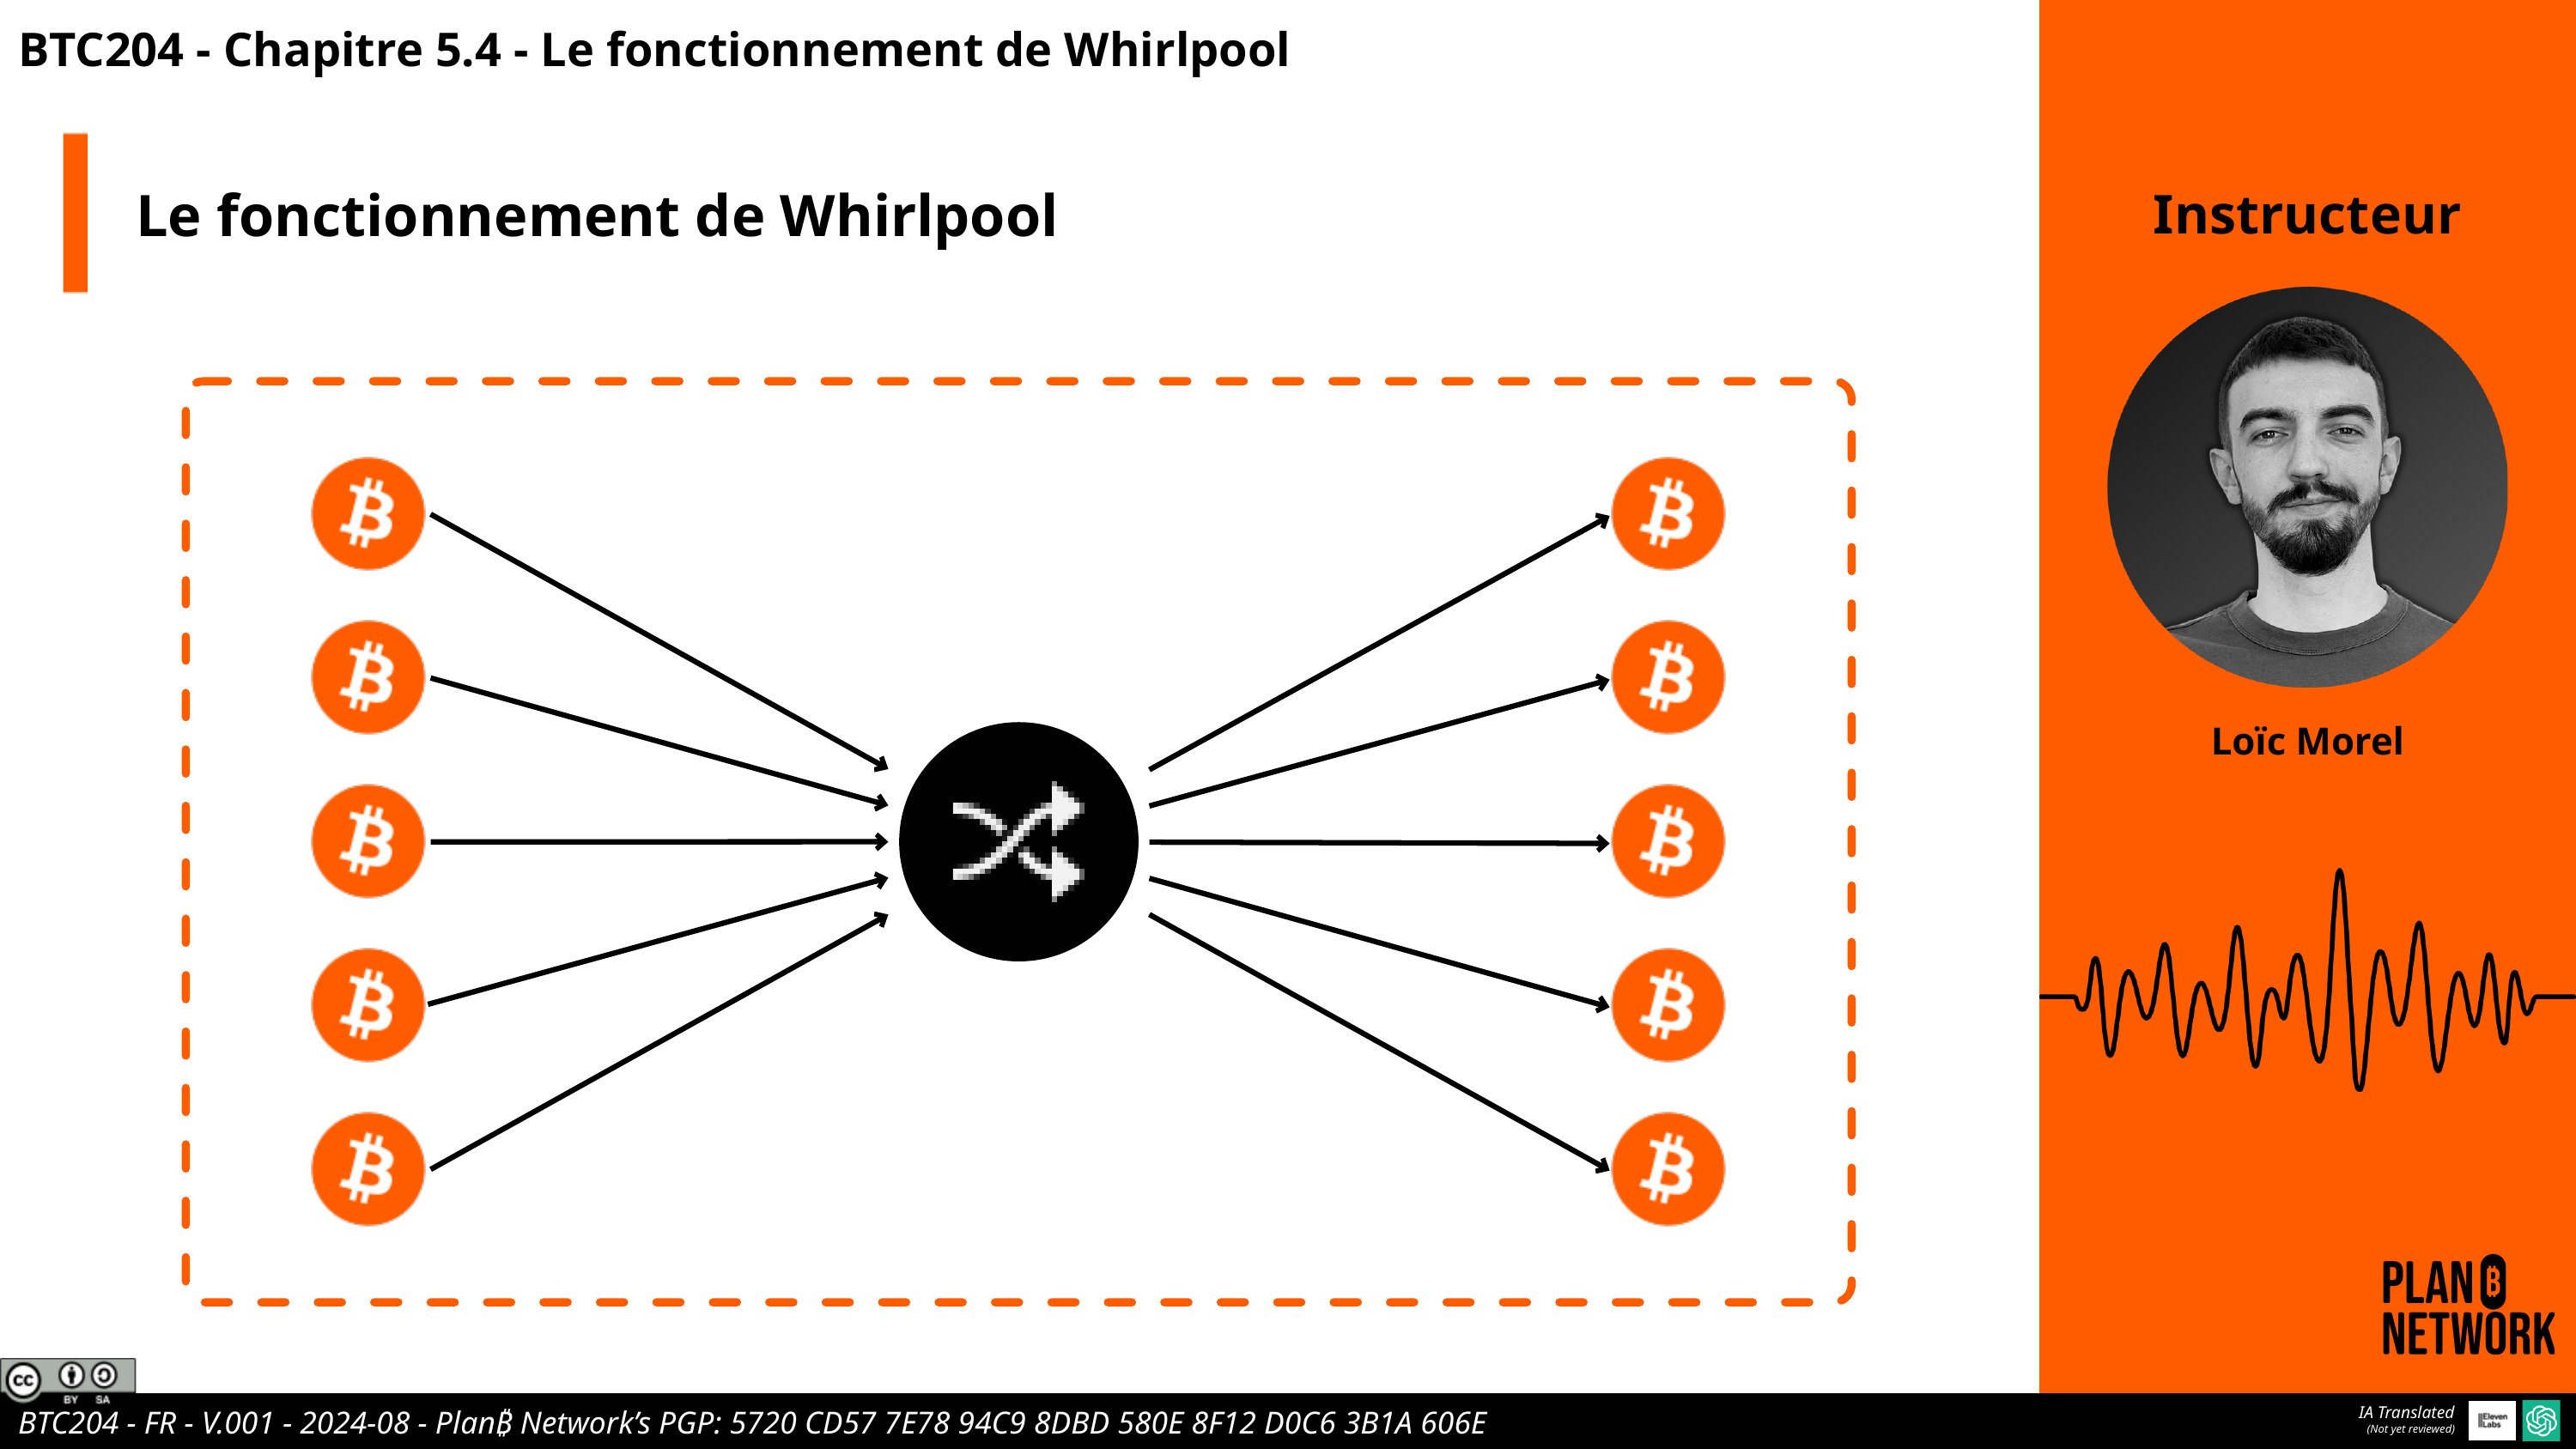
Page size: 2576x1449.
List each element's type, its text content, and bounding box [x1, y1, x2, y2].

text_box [2522, 1399, 2561, 1442]
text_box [0, 1392, 2576, 1449]
text_box [0, 1358, 137, 1390]
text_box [2038, 0, 2576, 1390]
text_box BTC204 - Chapitre 5.4 - Le fonctionnement de Whirlpool [18, 10, 1953, 76]
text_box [2468, 1400, 2517, 1440]
text_box [2465, 1402, 2562, 1446]
text_box [63, 128, 88, 294]
text_box Le fonctionnement de Whirlpool [136, 167, 1971, 248]
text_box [185, 380, 1852, 1303]
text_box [898, 721, 1139, 962]
